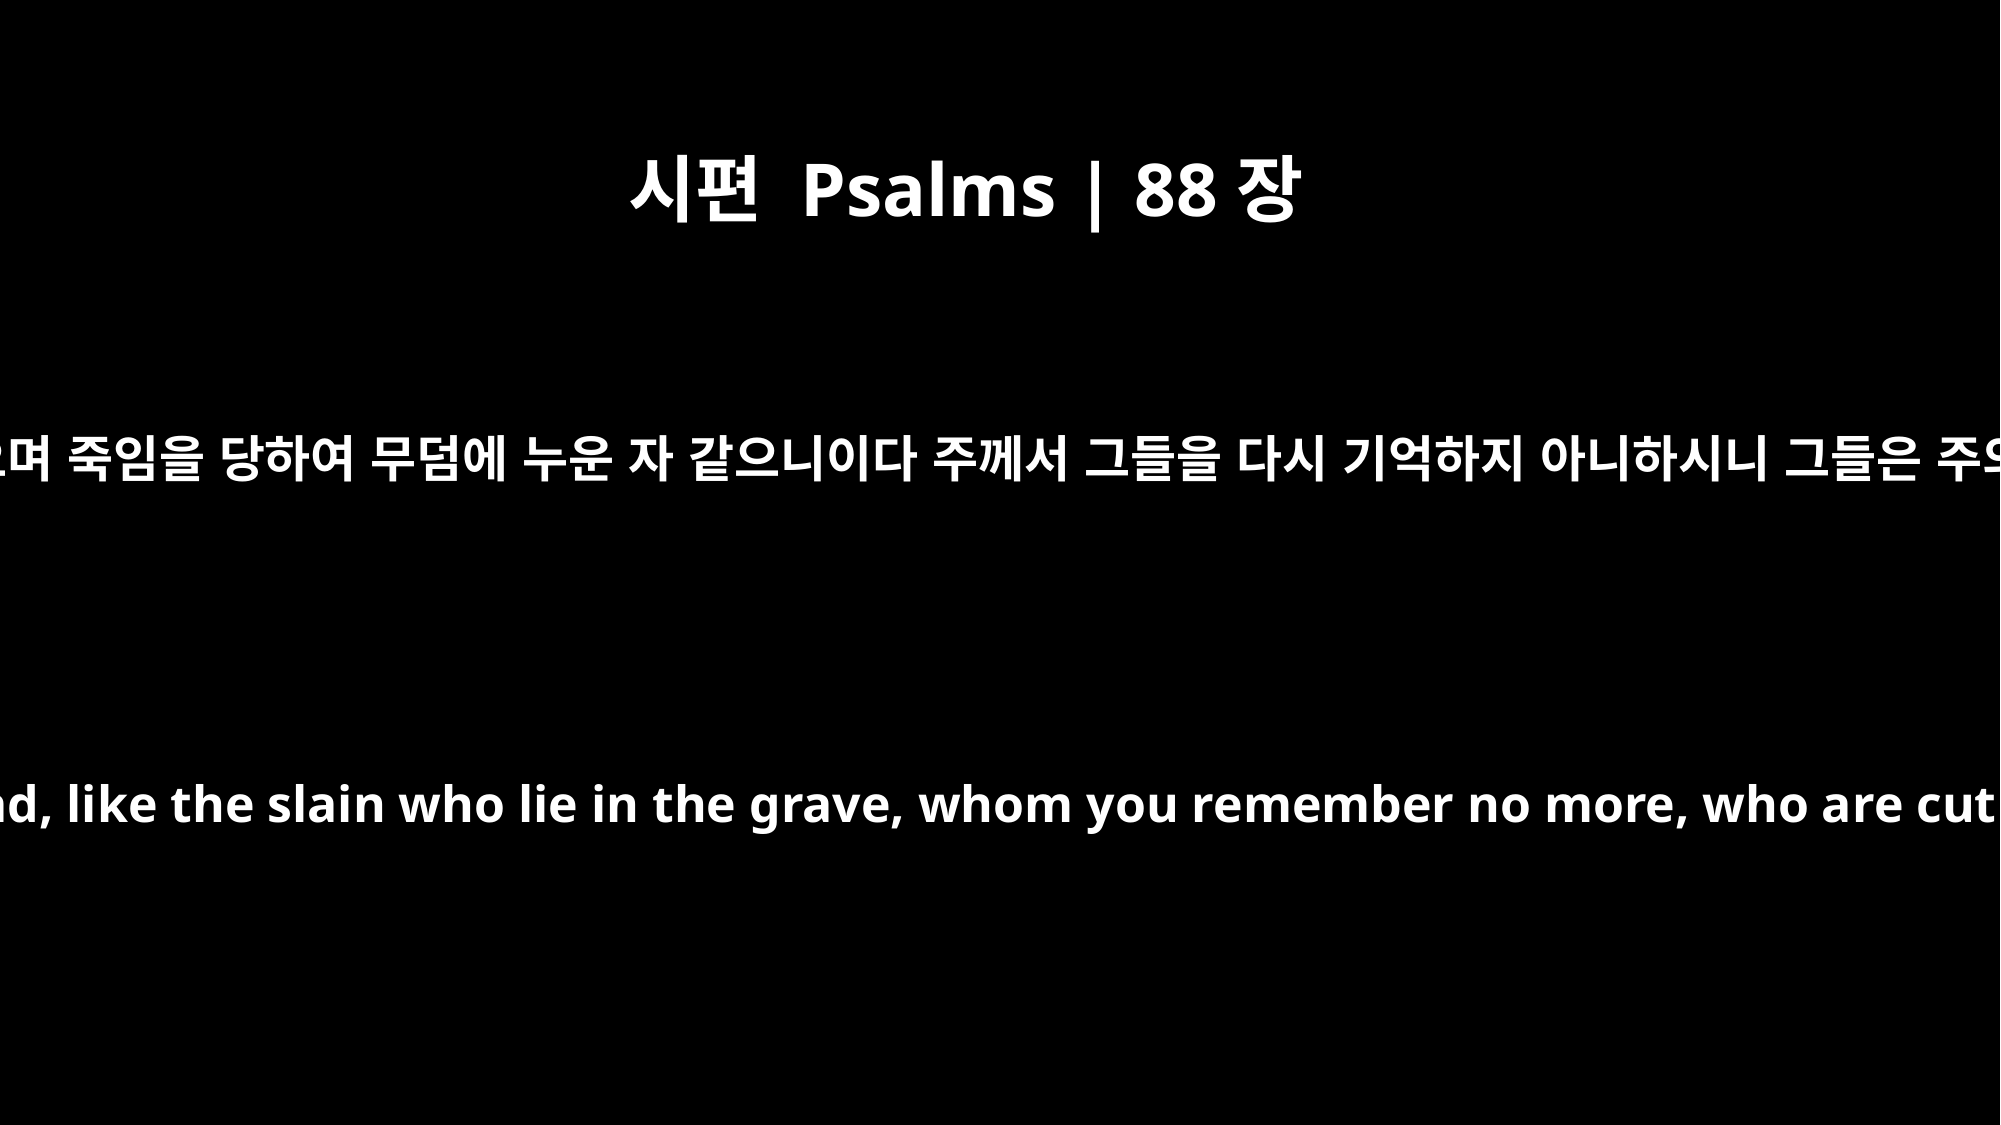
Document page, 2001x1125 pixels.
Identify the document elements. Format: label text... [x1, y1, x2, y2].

text_box 5 죽은 자 중에 던져진 바 되었으며 죽임을 당하여 무덤에 누운 자 같으니이다 주께서 그들을 다시 기억하지 아니하시니 그들은 주의 손에서 끊어진 자니이다 [0, 359, 2000, 495]
text_box 시편 Psalms | 88장 [613, 136, 1319, 239]
text_box I am set apart with the dead, like the slain who lie in the grave, whom you remember no more, who are cut off from your care. [0, 764, 2000, 840]
